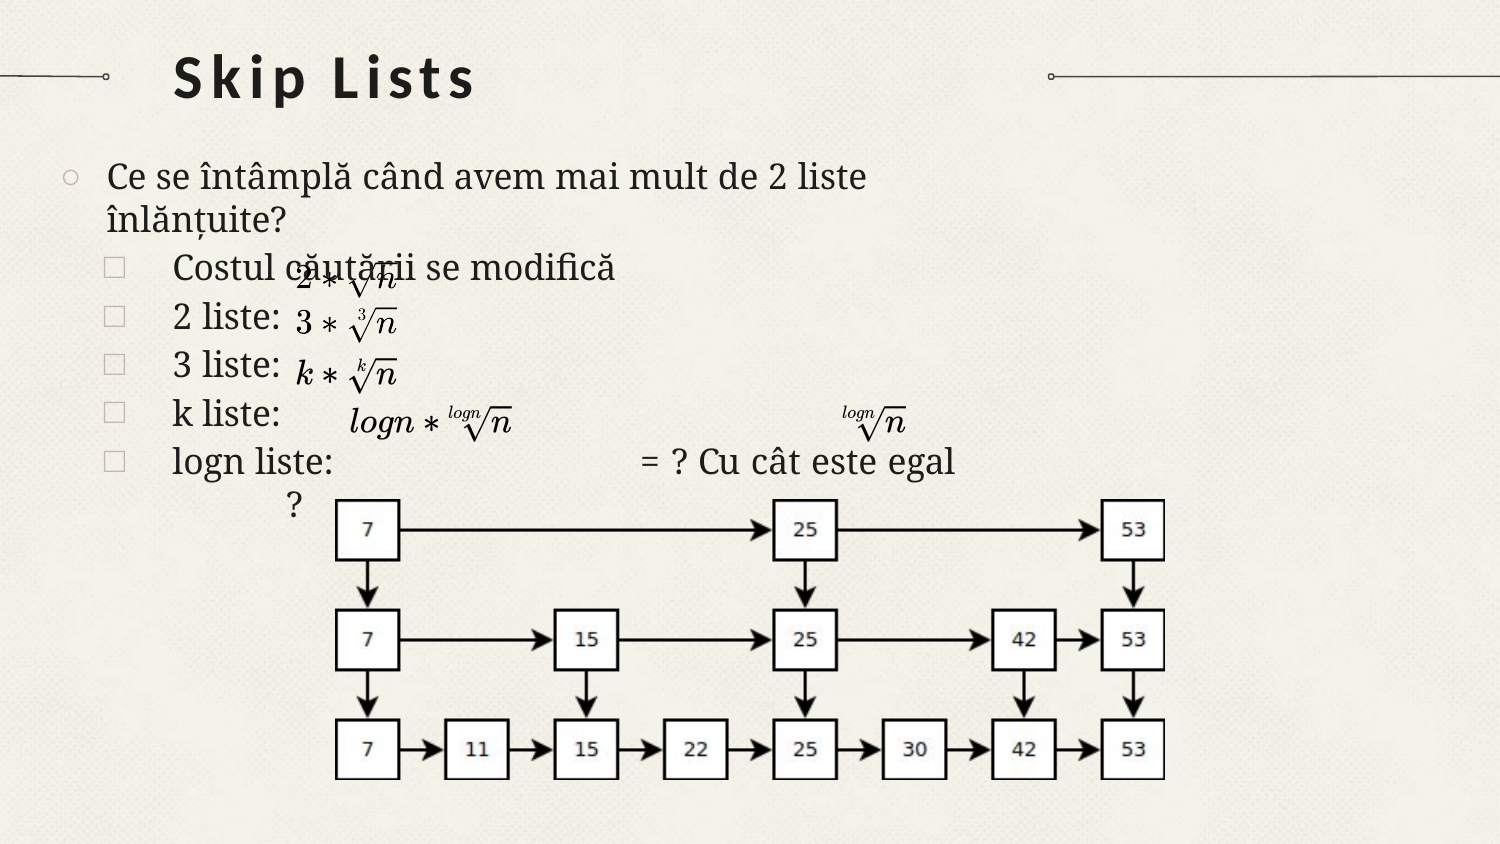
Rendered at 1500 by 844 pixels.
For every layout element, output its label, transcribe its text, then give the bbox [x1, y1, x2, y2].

text_box Ce se întâmplă când avem mai mult de 2 liste înlănțuite? Costul căutării se modiﬁcă 2 liste: 3 liste: k liste: logn liste: = ? Cu cât este egal ? [58, 146, 1000, 525]
picture [0, 0, 1500, 844]
title Skip Lists [171, 34, 846, 146]
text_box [295, 352, 513, 445]
